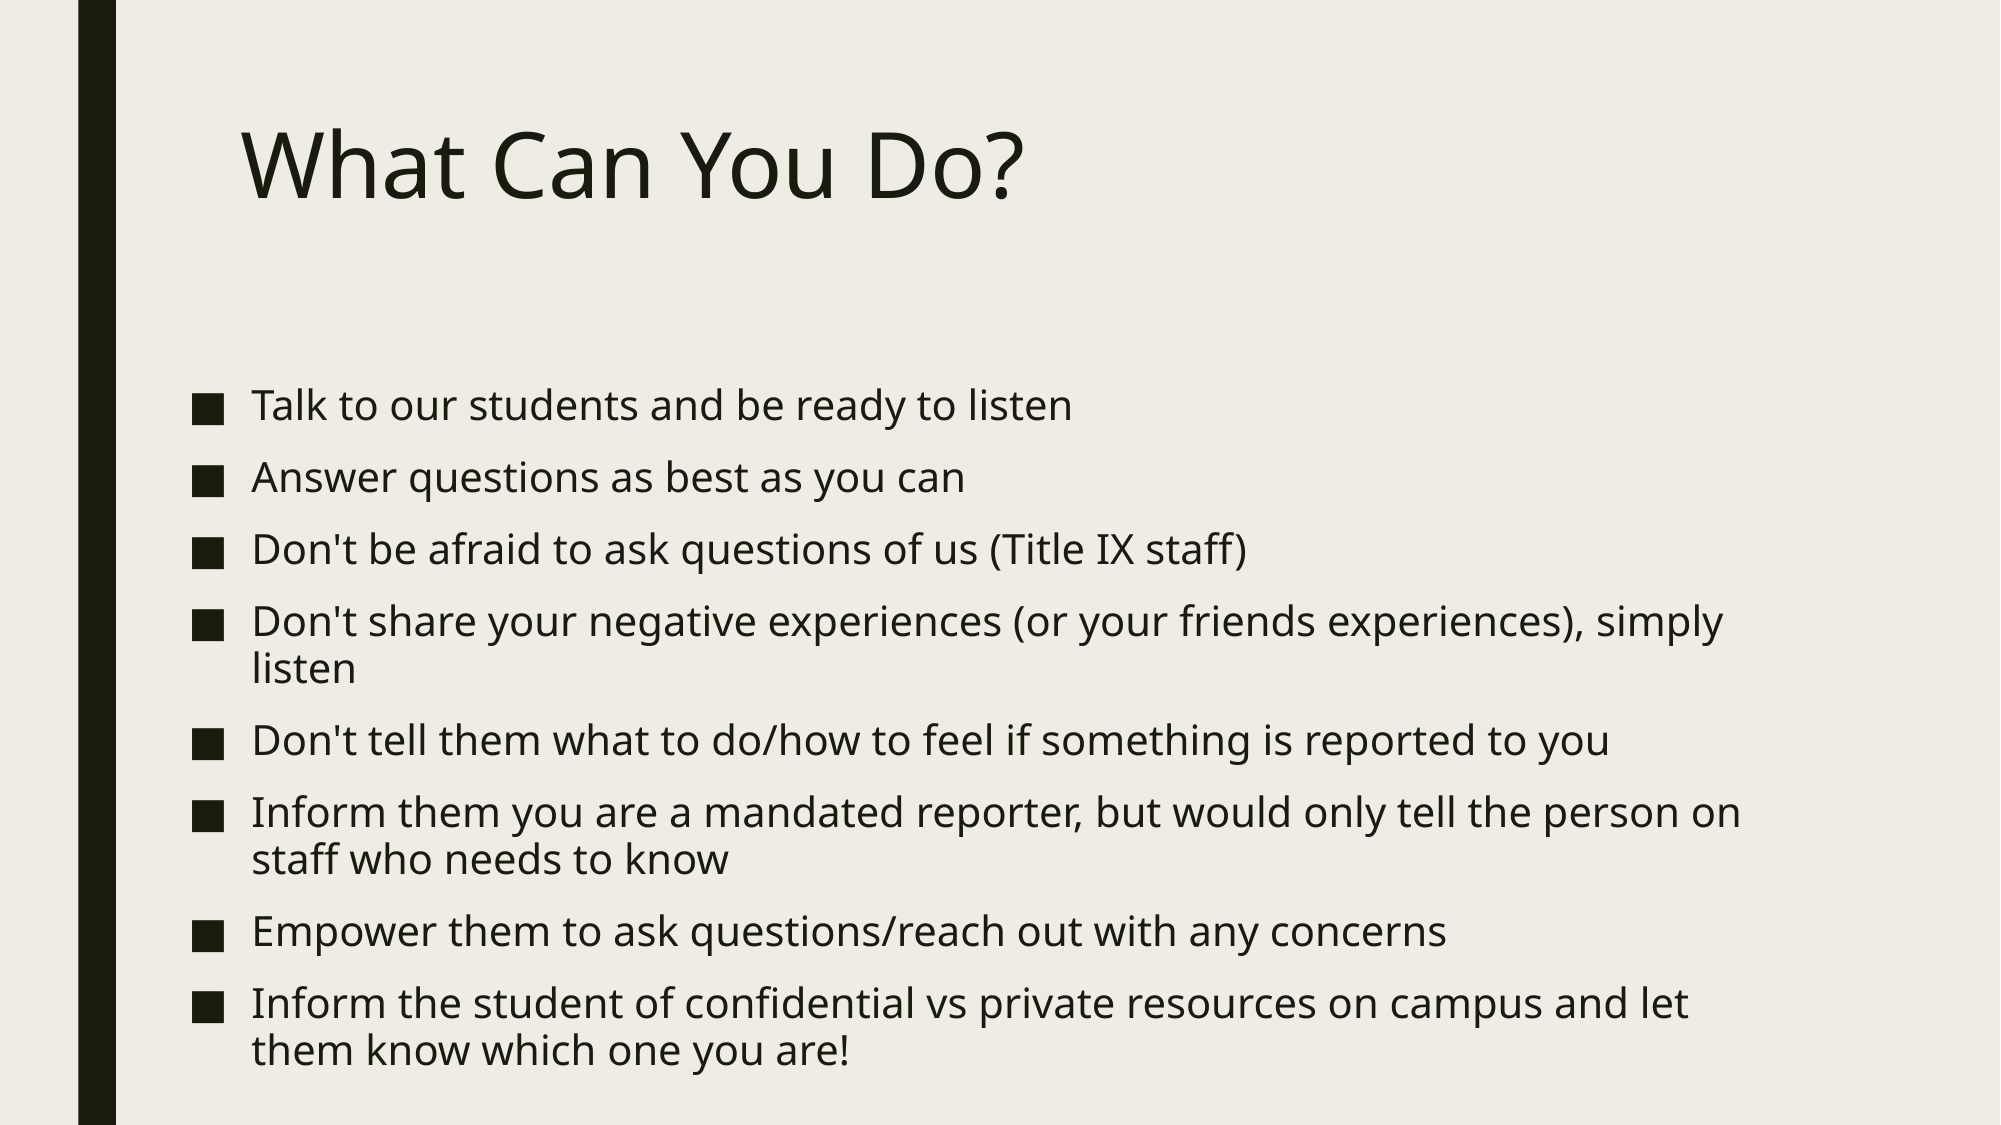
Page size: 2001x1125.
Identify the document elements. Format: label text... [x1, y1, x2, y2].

list Talk to our students and be ready to listen Answer questions as best as you can Don't be afraid to ask questions of us (Title IX staff) Don't share your negative experiences (or your friends experiences), simply listen Don't tell them what to do/how to feel if something is reported to you Inform them you are a mandated reporter, but would only tell the person on staff who needs to know Empower them to ask questions/reach out with any concerns Inform the student of confidential vs private resources on campus and let them know which one you are! [173, 375, 1800, 1081]
title What Can You Do? [225, 112, 1800, 357]
